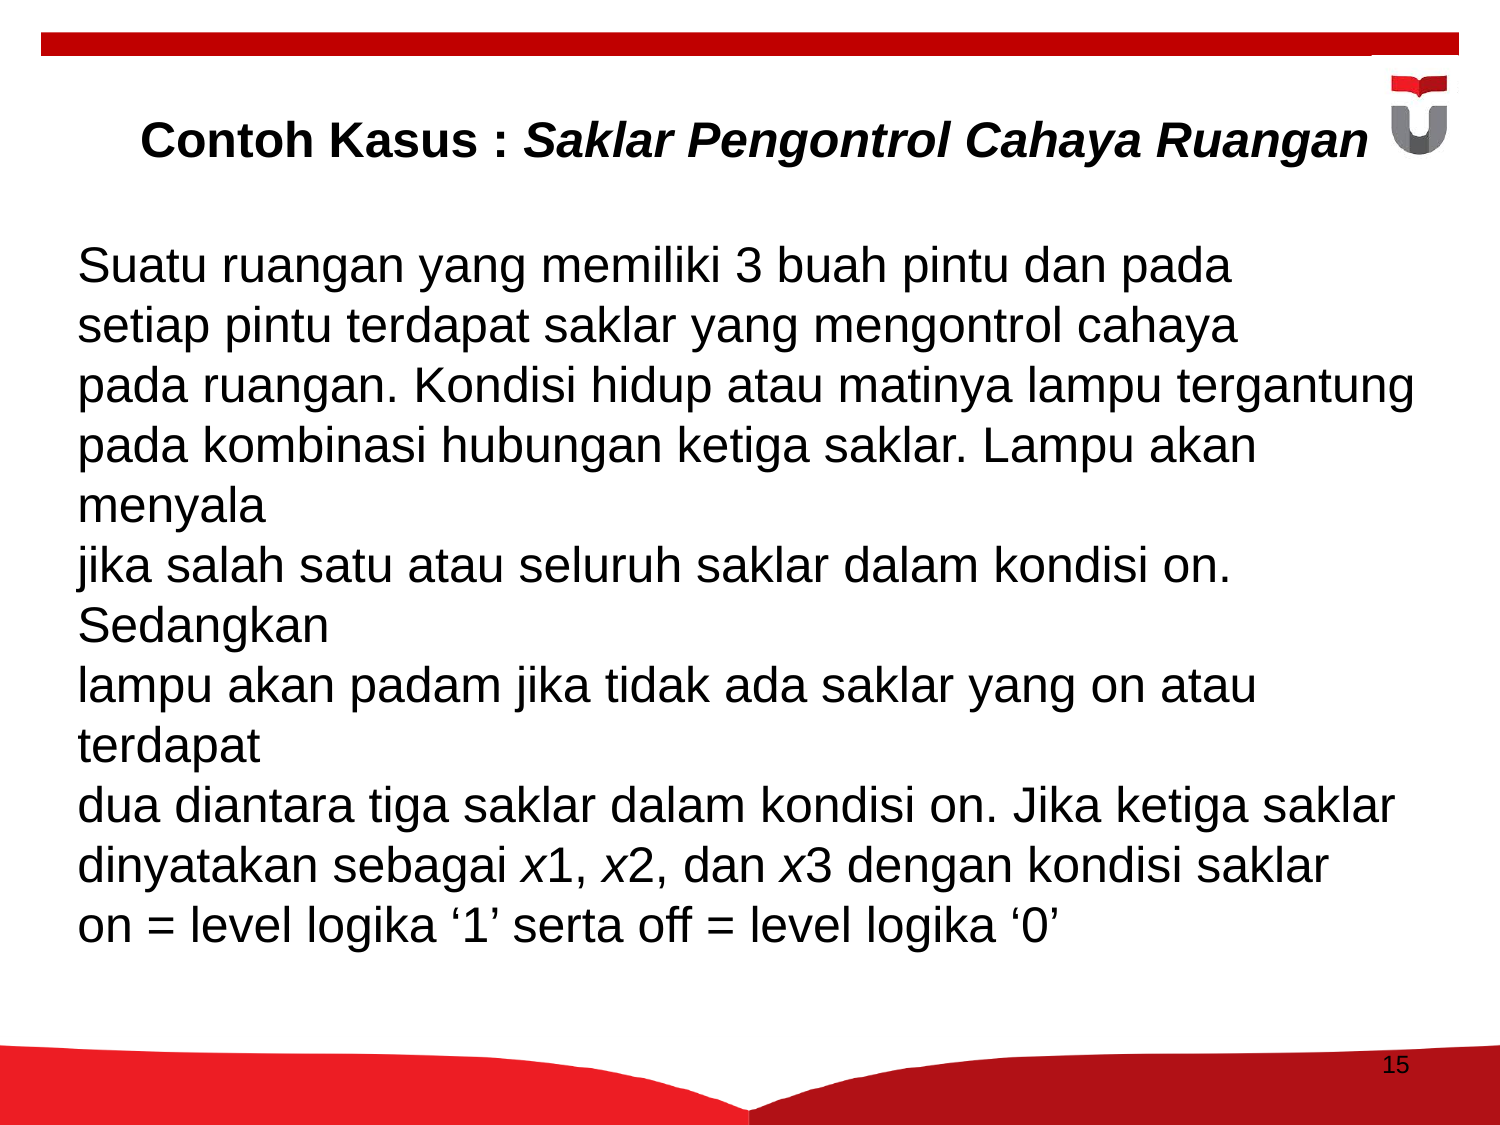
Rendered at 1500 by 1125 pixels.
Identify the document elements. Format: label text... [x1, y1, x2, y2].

picture [1371, 55, 1459, 174]
slide_number 15 [1074, 1024, 1425, 1103]
text_box Contoh Kasus : Saklar Pengontrol Cahaya Ruangan [125, 99, 1385, 175]
text_box Suatu ruangan yang memiliki 3 buah pintu dan pada setiap pintu terdapat saklar yang mengontrol cahaya pada ruangan. Kondisi hidup atau matinya lampu tergantung pada kombinasi hubungan ketiga saklar. Lampu akan menyala jika salah satu atau seluruh saklar dalam kondisi on. Sedangkan lampu akan padam jika tidak ada saklar yang on atau terdapat dua diantara tiga saklar dalam kondisi on. Jika ketiga saklar dinyatakan sebagai x1, x2, dan x3 dengan kondisi saklar on = level logika ‘1’ serta off = level logika ‘0’ [62, 224, 1463, 960]
picture [0, 1036, 1500, 1125]
